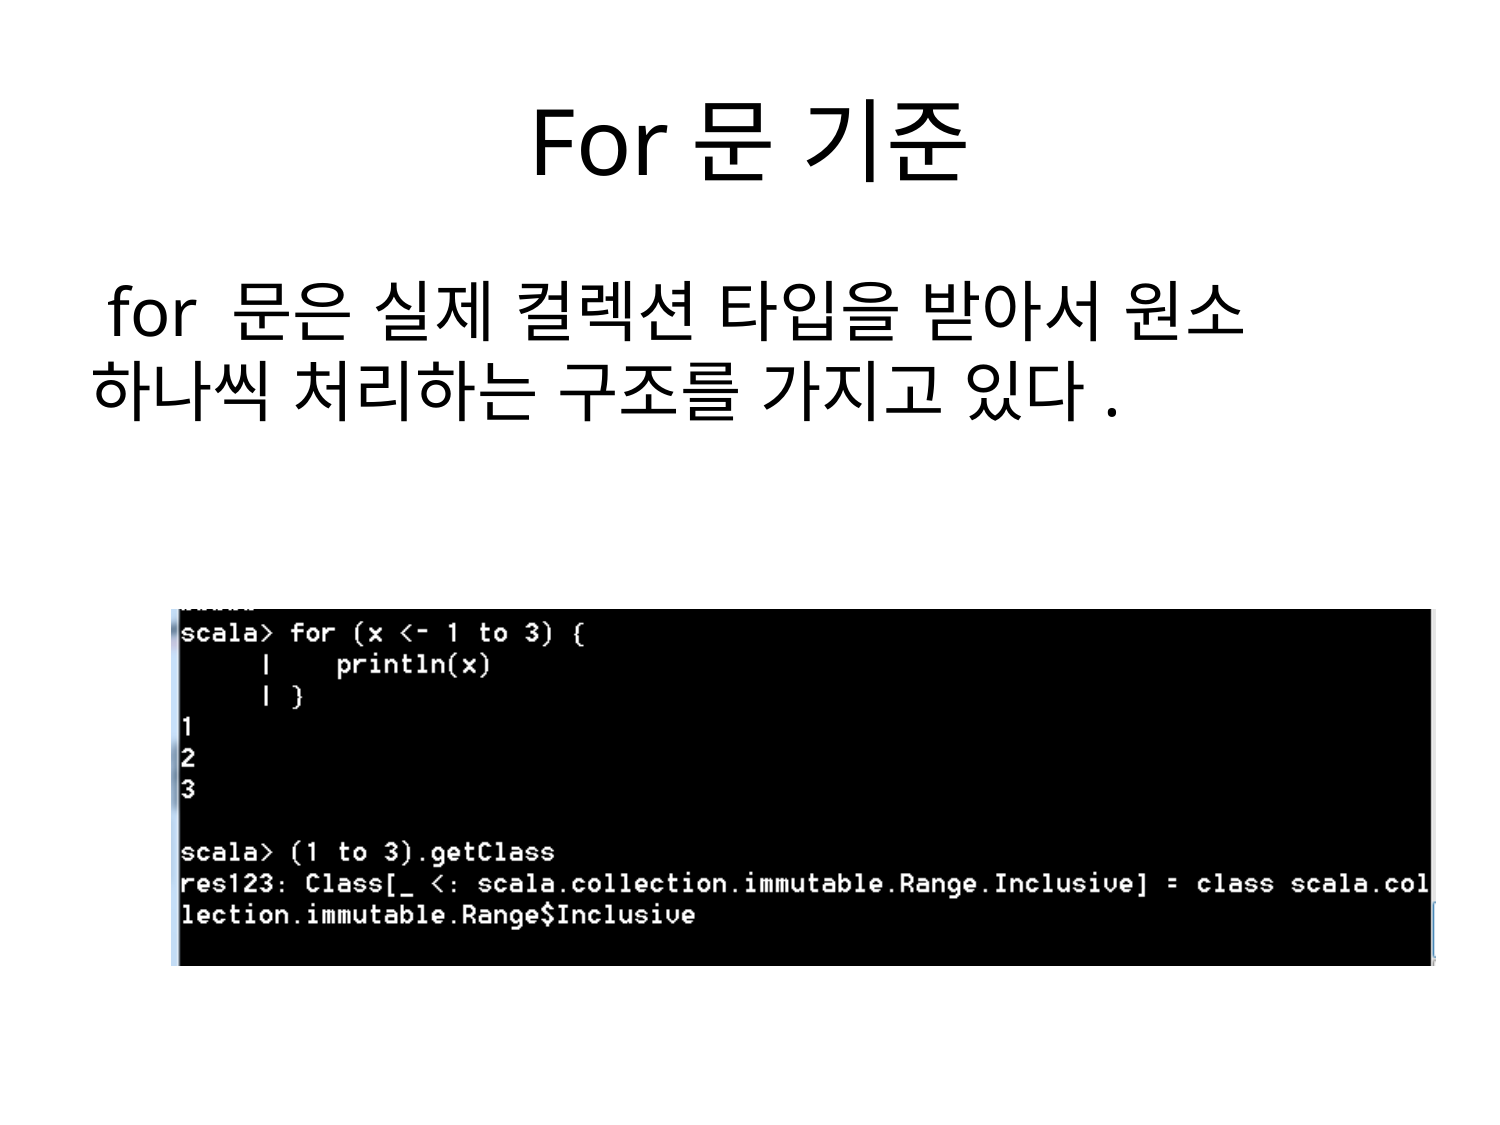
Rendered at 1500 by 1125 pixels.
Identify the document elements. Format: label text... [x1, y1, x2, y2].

list for 문은 실제 컬렉션 타입을 받아서 원소 하나씩 처리하는 구조를 가지고 있다. [75, 262, 1400, 504]
picture [170, 609, 1436, 967]
title For문 기준 [75, 45, 1425, 233]
